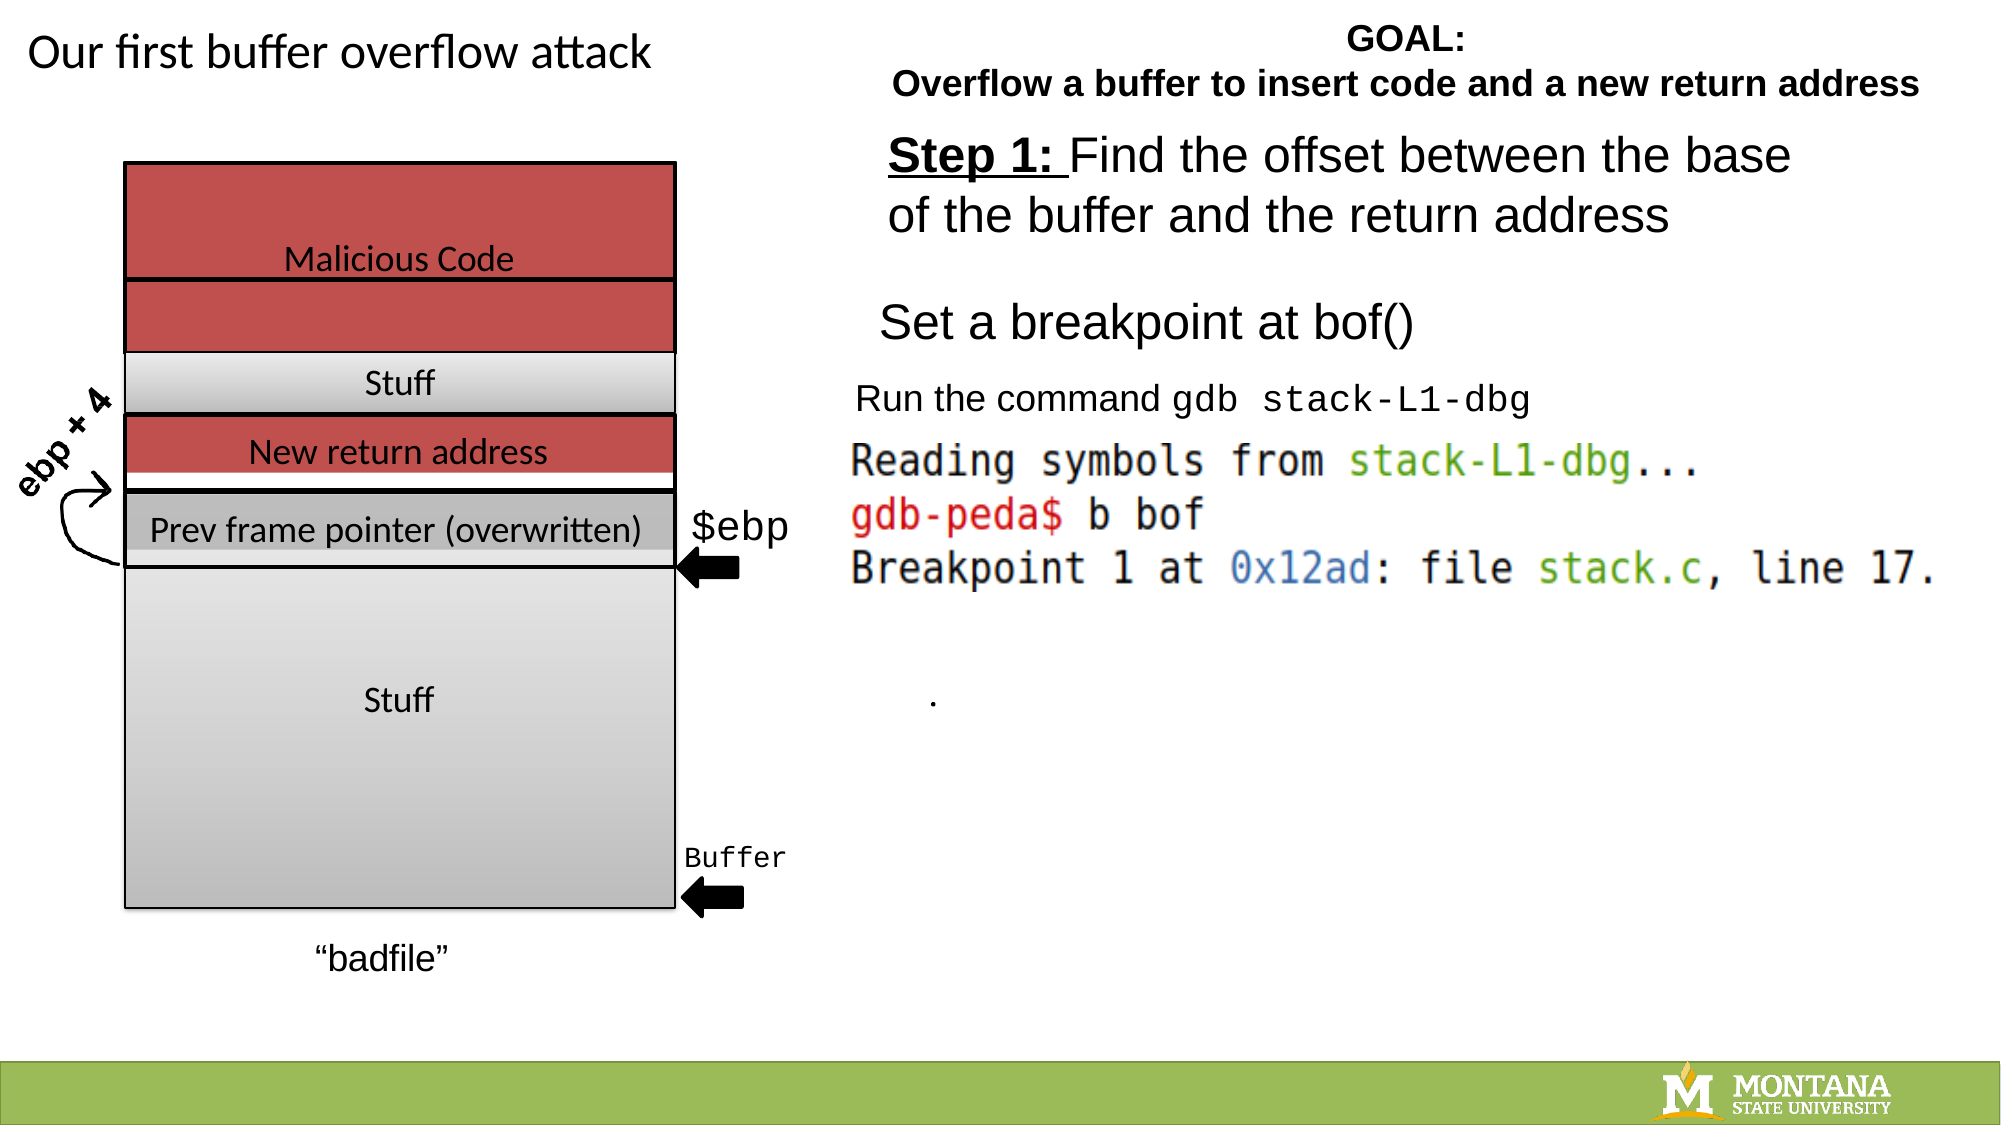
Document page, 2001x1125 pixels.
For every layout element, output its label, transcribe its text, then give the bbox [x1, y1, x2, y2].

text_box [125, 444, 676, 486]
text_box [675, 545, 740, 589]
text_box $ebp [689, 496, 794, 549]
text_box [0, 1060, 1647, 1125]
picture [1649, 1060, 1892, 1122]
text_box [116, 344, 683, 438]
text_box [1892, 1060, 2000, 1125]
text_box Set a breakpoint at bof() [876, 287, 1418, 350]
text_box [122, 160, 678, 343]
title Our first buffer overflow attack [25, 16, 809, 207]
text_box New return address [127, 444, 673, 473]
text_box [19, 386, 120, 567]
text_box Buffer [687, 835, 792, 873]
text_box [116, 487, 683, 919]
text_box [680, 875, 745, 919]
text_box GOAL: Overflow a buffer to insert code and a new return address Step 1: Find the offset between the base of the buffer and the return address [885, 11, 1923, 243]
text_box Run the command gdb stack-L1-dbg [840, 366, 1547, 427]
picture [851, 442, 1933, 592]
text_box “badfile” [312, 935, 453, 979]
